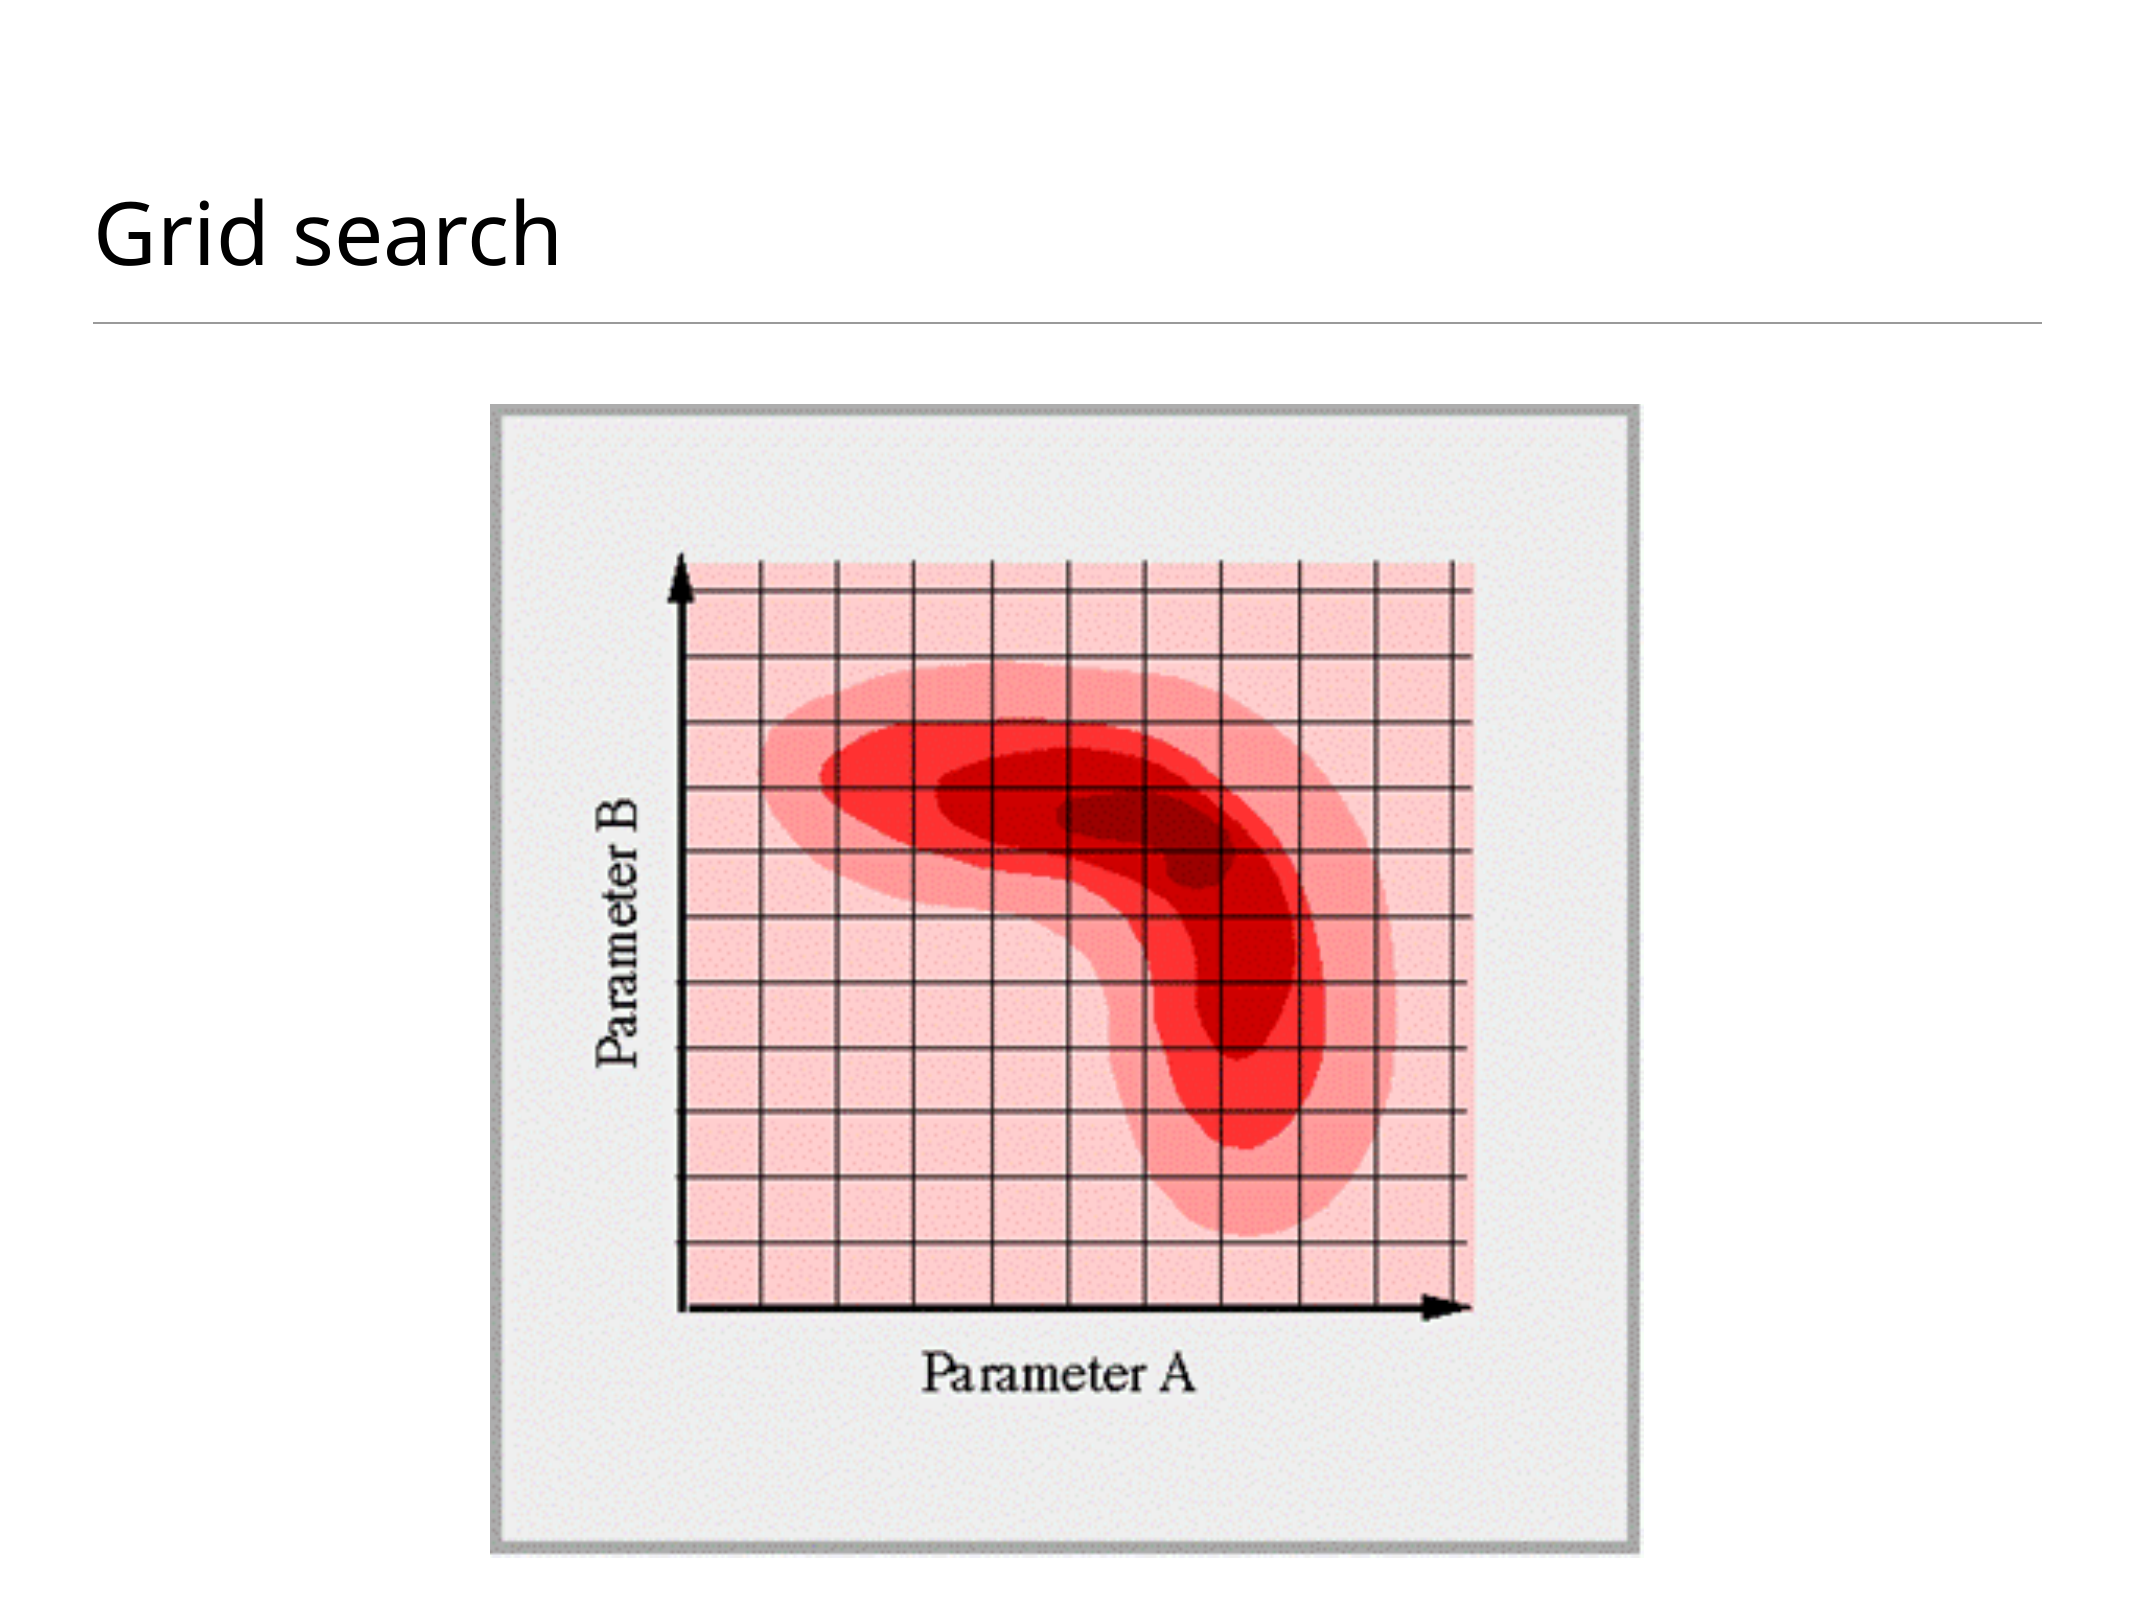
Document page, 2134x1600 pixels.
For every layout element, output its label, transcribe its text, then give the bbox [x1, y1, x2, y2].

picture [489, 404, 1644, 1559]
title Grid search [93, 53, 2041, 284]
